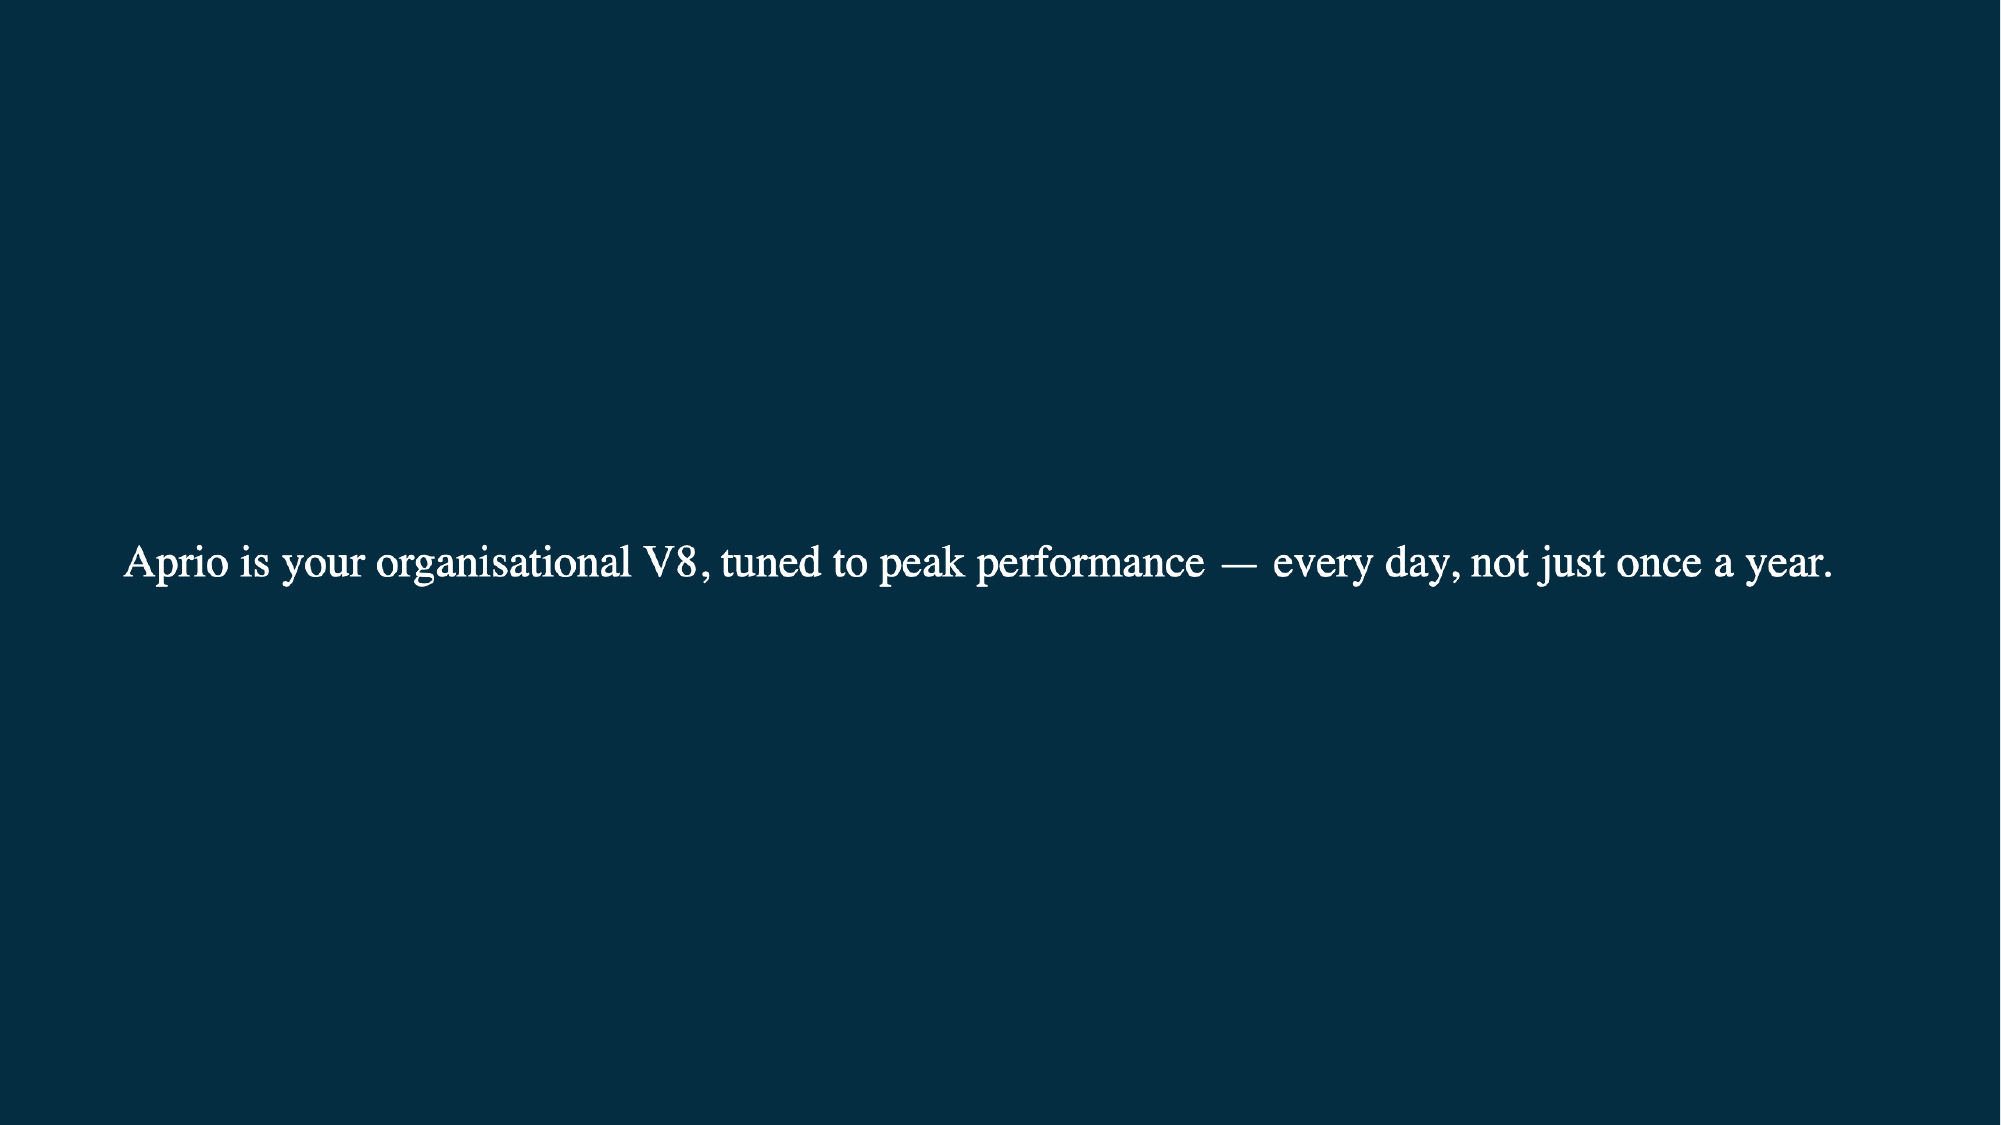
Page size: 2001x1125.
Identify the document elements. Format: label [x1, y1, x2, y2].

picture [1578, 556, 1591, 576]
picture [1339, 556, 1345, 576]
picture [416, 555, 434, 570]
picture [602, 555, 619, 576]
picture [1090, 556, 1109, 576]
picture [545, 556, 551, 576]
picture [298, 556, 303, 565]
picture [1716, 555, 1733, 576]
picture [1167, 559, 1181, 576]
picture [847, 558, 855, 576]
picture [1747, 556, 1761, 586]
picture [283, 556, 297, 577]
picture [800, 546, 820, 576]
picture [1074, 556, 1081, 576]
picture [579, 556, 586, 576]
picture [1473, 556, 1479, 576]
picture [1346, 556, 1367, 581]
picture [881, 555, 920, 586]
picture [1186, 555, 1203, 576]
picture [722, 551, 733, 576]
picture [1410, 555, 1428, 576]
picture [306, 555, 325, 576]
picture [1518, 551, 1528, 576]
picture [458, 556, 465, 576]
picture [1453, 572, 1459, 579]
picture [623, 546, 629, 576]
picture [852, 555, 866, 576]
picture [415, 578, 428, 586]
picture [1051, 555, 1070, 576]
picture [511, 555, 528, 576]
picture [283, 578, 293, 586]
picture [255, 555, 268, 576]
picture [417, 571, 433, 578]
picture [1664, 555, 1680, 576]
picture [555, 555, 575, 576]
picture [780, 555, 797, 576]
picture [1124, 555, 1141, 576]
picture [1642, 556, 1648, 576]
picture [1811, 556, 1817, 576]
picture [352, 555, 365, 576]
picture [494, 555, 507, 576]
picture [466, 555, 476, 576]
picture [378, 555, 397, 576]
picture [197, 556, 203, 576]
picture [1594, 551, 1604, 576]
picture [1481, 555, 1491, 576]
picture [1153, 555, 1163, 576]
picture [330, 556, 349, 576]
picture [1538, 556, 1549, 586]
picture [1171, 555, 1183, 561]
picture [1618, 555, 1638, 576]
picture [181, 555, 193, 576]
picture [1769, 555, 1786, 576]
picture [1367, 556, 1372, 565]
picture [1110, 556, 1120, 576]
picture [244, 556, 250, 576]
picture [1022, 545, 1051, 576]
picture [1683, 555, 1700, 576]
picture [125, 547, 153, 576]
picture [1430, 577, 1440, 586]
picture [758, 556, 765, 576]
picture [736, 556, 754, 576]
picture [924, 555, 942, 576]
picture [1650, 555, 1660, 576]
picture [766, 555, 776, 576]
picture [530, 551, 540, 576]
picture [1430, 556, 1442, 576]
picture [978, 555, 1017, 586]
picture [401, 555, 408, 576]
picture [945, 546, 963, 576]
picture [678, 546, 695, 576]
picture [1296, 556, 1310, 576]
picture [646, 547, 672, 576]
picture [1790, 555, 1807, 576]
picture [157, 555, 177, 586]
picture [438, 555, 455, 576]
picture [1495, 555, 1514, 576]
picture [587, 555, 597, 576]
picture [1145, 556, 1151, 576]
picture [482, 556, 488, 576]
picture [1387, 546, 1407, 576]
picture [835, 551, 844, 576]
picture [1555, 556, 1573, 576]
picture [1318, 555, 1335, 576]
picture [208, 555, 227, 576]
picture [1275, 555, 1292, 576]
